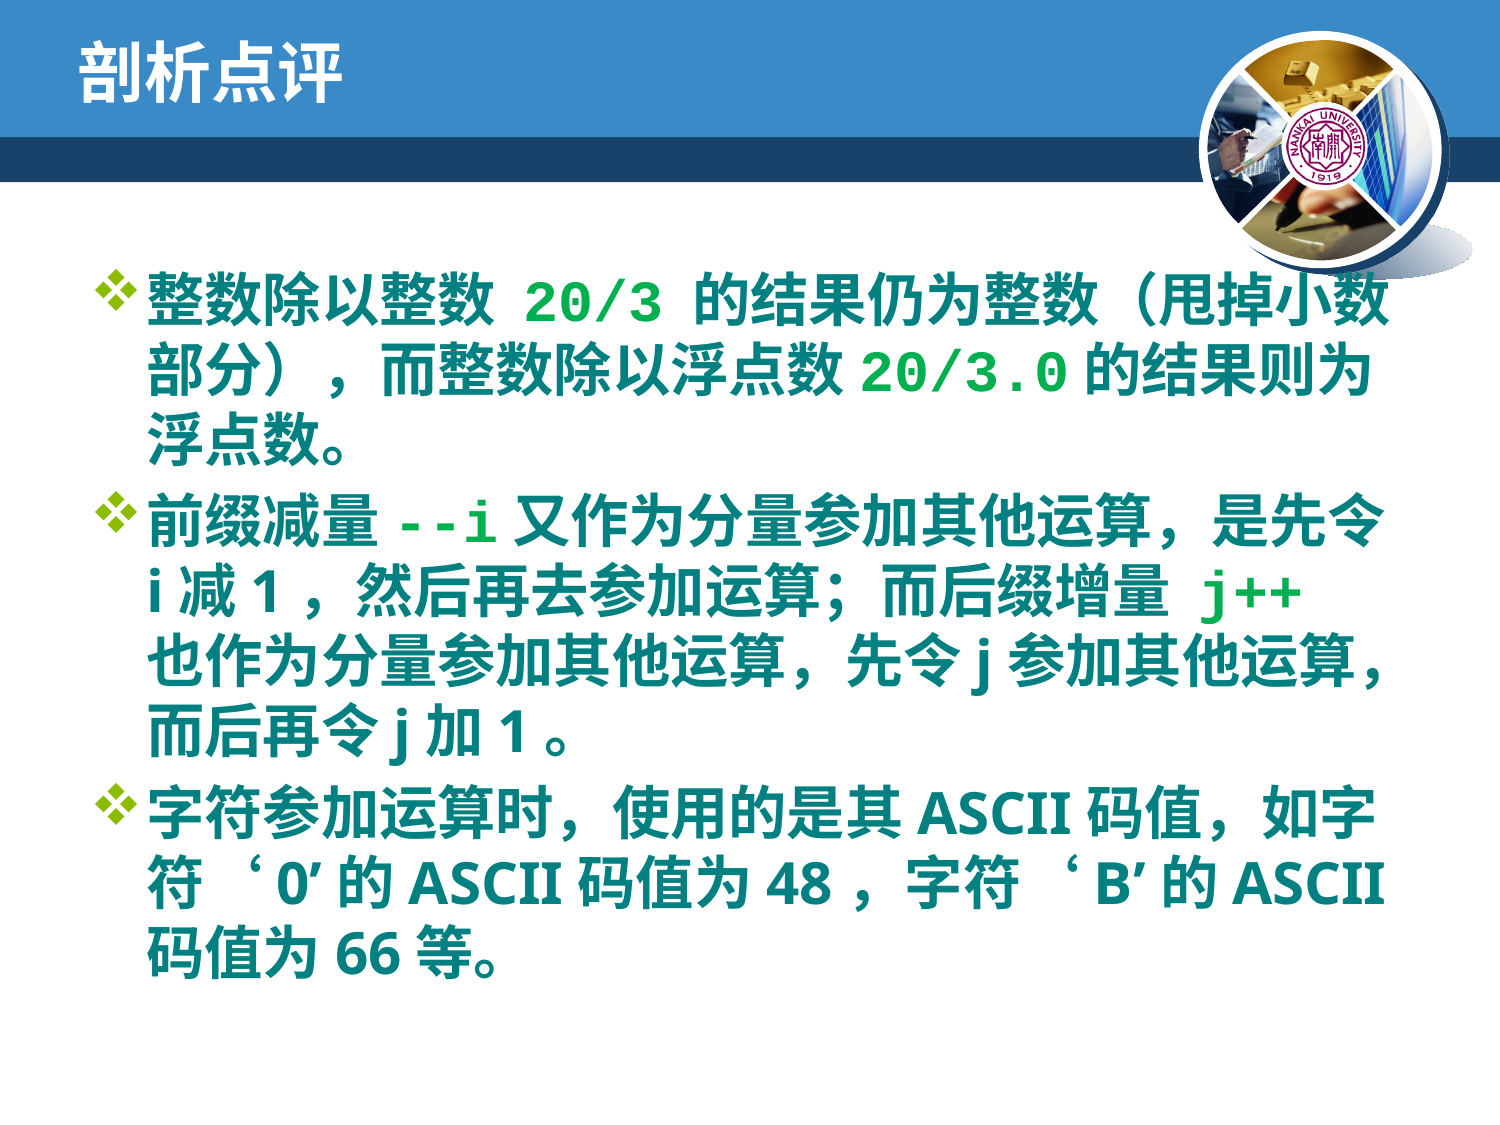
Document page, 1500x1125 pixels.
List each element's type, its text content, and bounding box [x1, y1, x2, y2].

list 整数除以整数 20/3 的结果仍为整数（甩掉小数部分），而整数除以浮点数20/3.0的结果则为浮点数。 前缀减量--i又作为分量参加其他运算，是先令i减1，然后再去参加运算；而后缀增量 j++ 也作为分量参加其他运算，先令j参加其他运算，而后再令j加1。 字符参加运算时，使用的是其ASCII码值，如字符‘0’的ASCII码值为48，字符‘B’的ASCII码值为66等。 [75, 255, 1425, 1065]
picture [1207, 40, 1433, 255]
title 剖析点评 [62, 24, 1275, 118]
